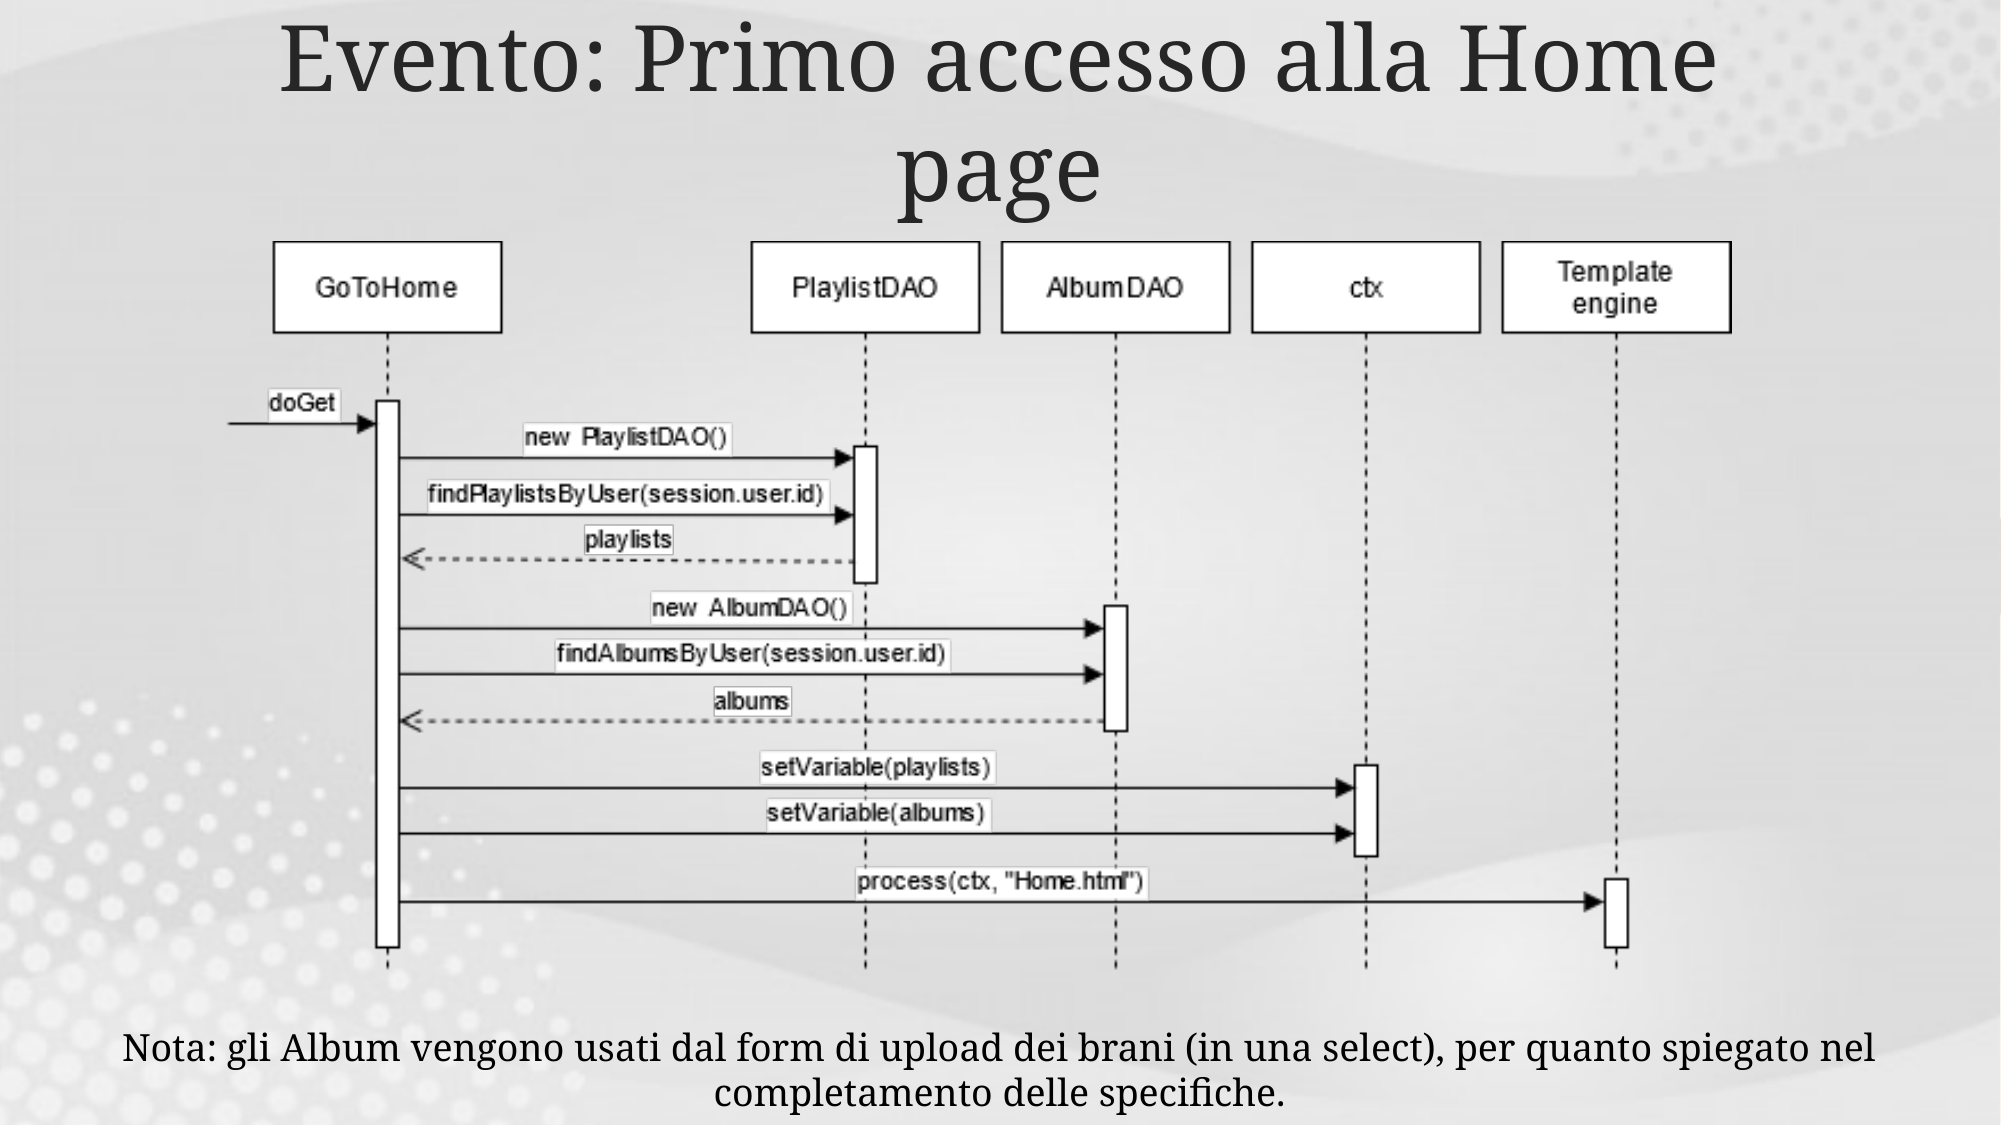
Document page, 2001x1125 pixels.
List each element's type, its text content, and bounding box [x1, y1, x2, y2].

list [212, 241, 1733, 972]
picture [0, 0, 2001, 1125]
text_box Nota: gli Album vengono usati dal form di upload dei brani (in una select), per quanto spiegato nel completamento delle specifiche. [0, 1016, 2000, 1122]
title Evento: Primo accesso alla Home page [212, 2, 1788, 217]
